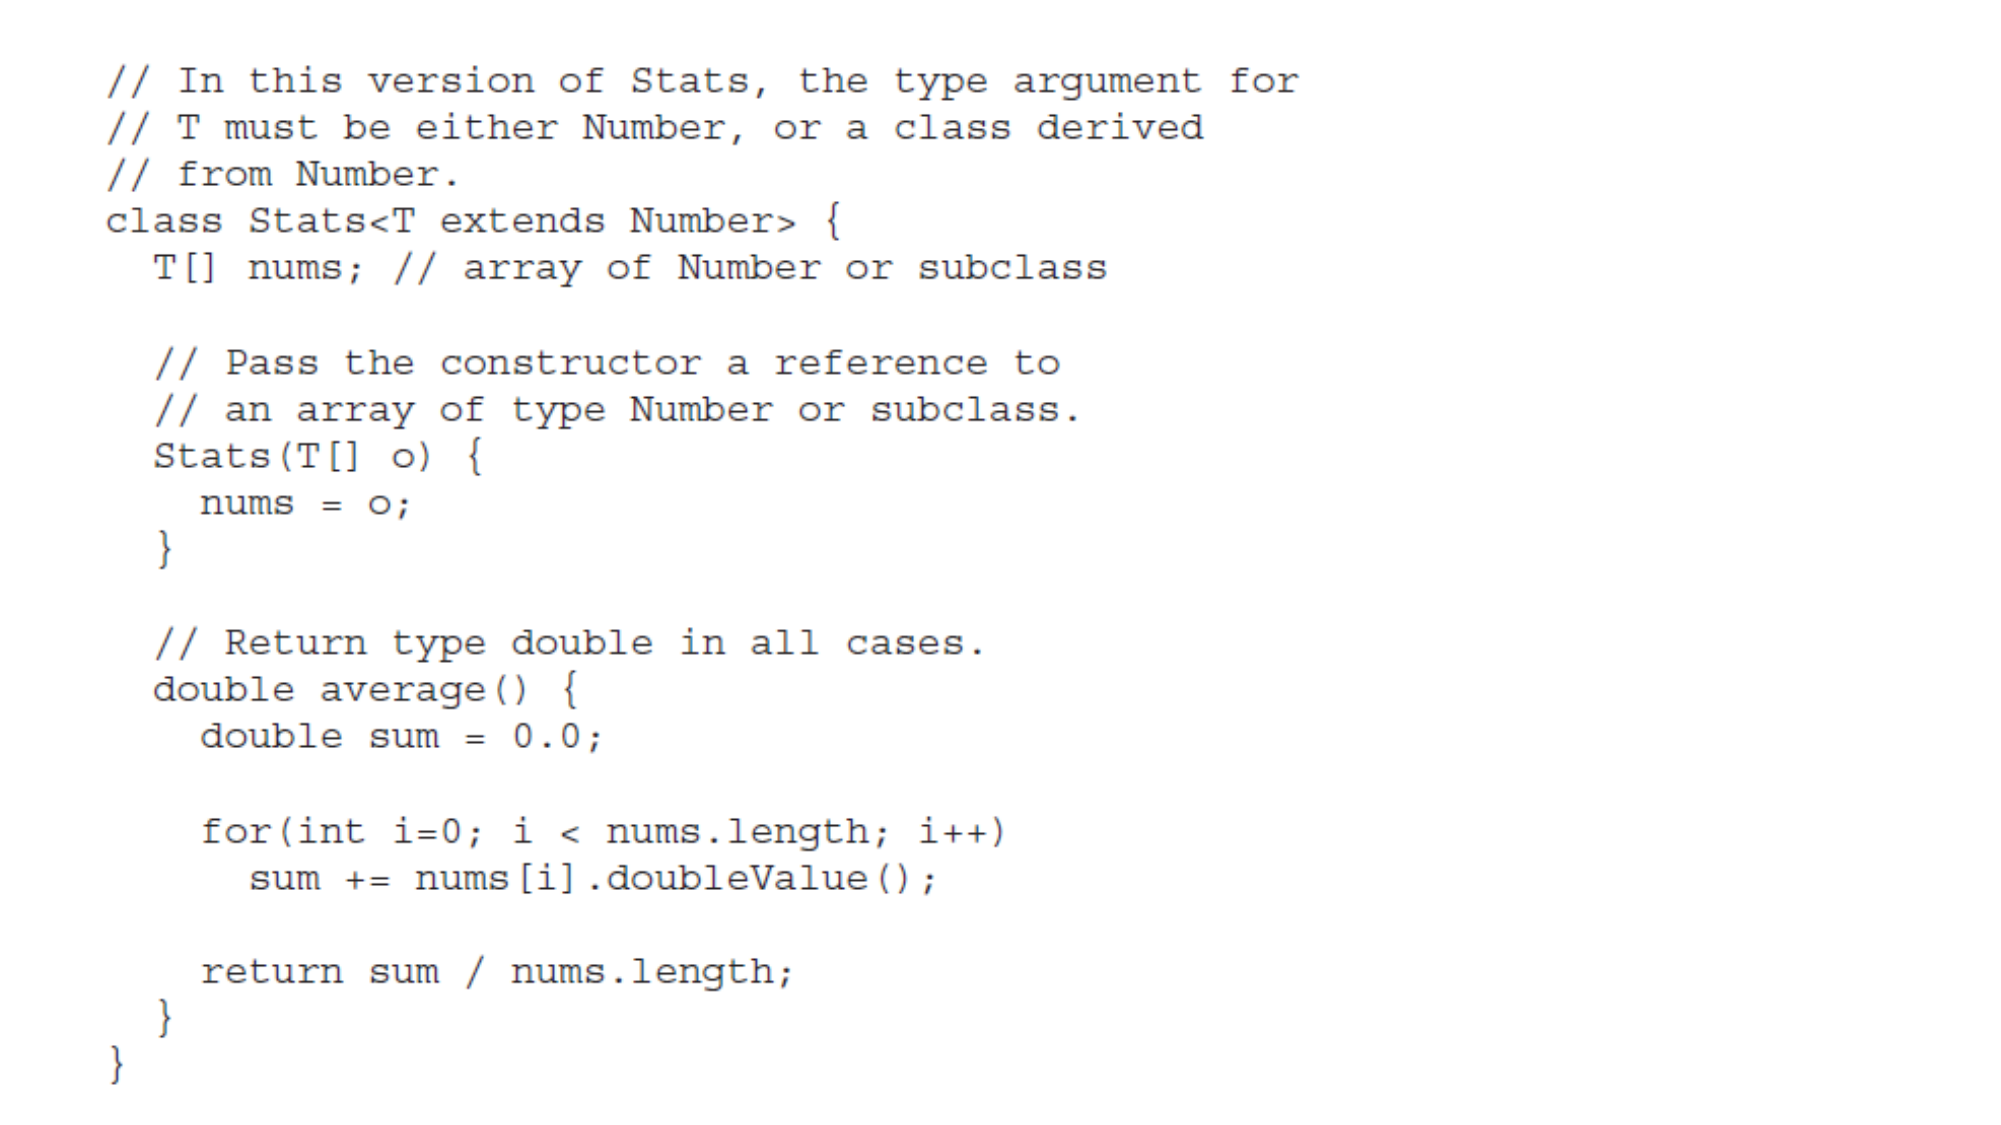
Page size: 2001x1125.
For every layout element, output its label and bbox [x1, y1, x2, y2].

picture [70, 48, 1328, 1101]
